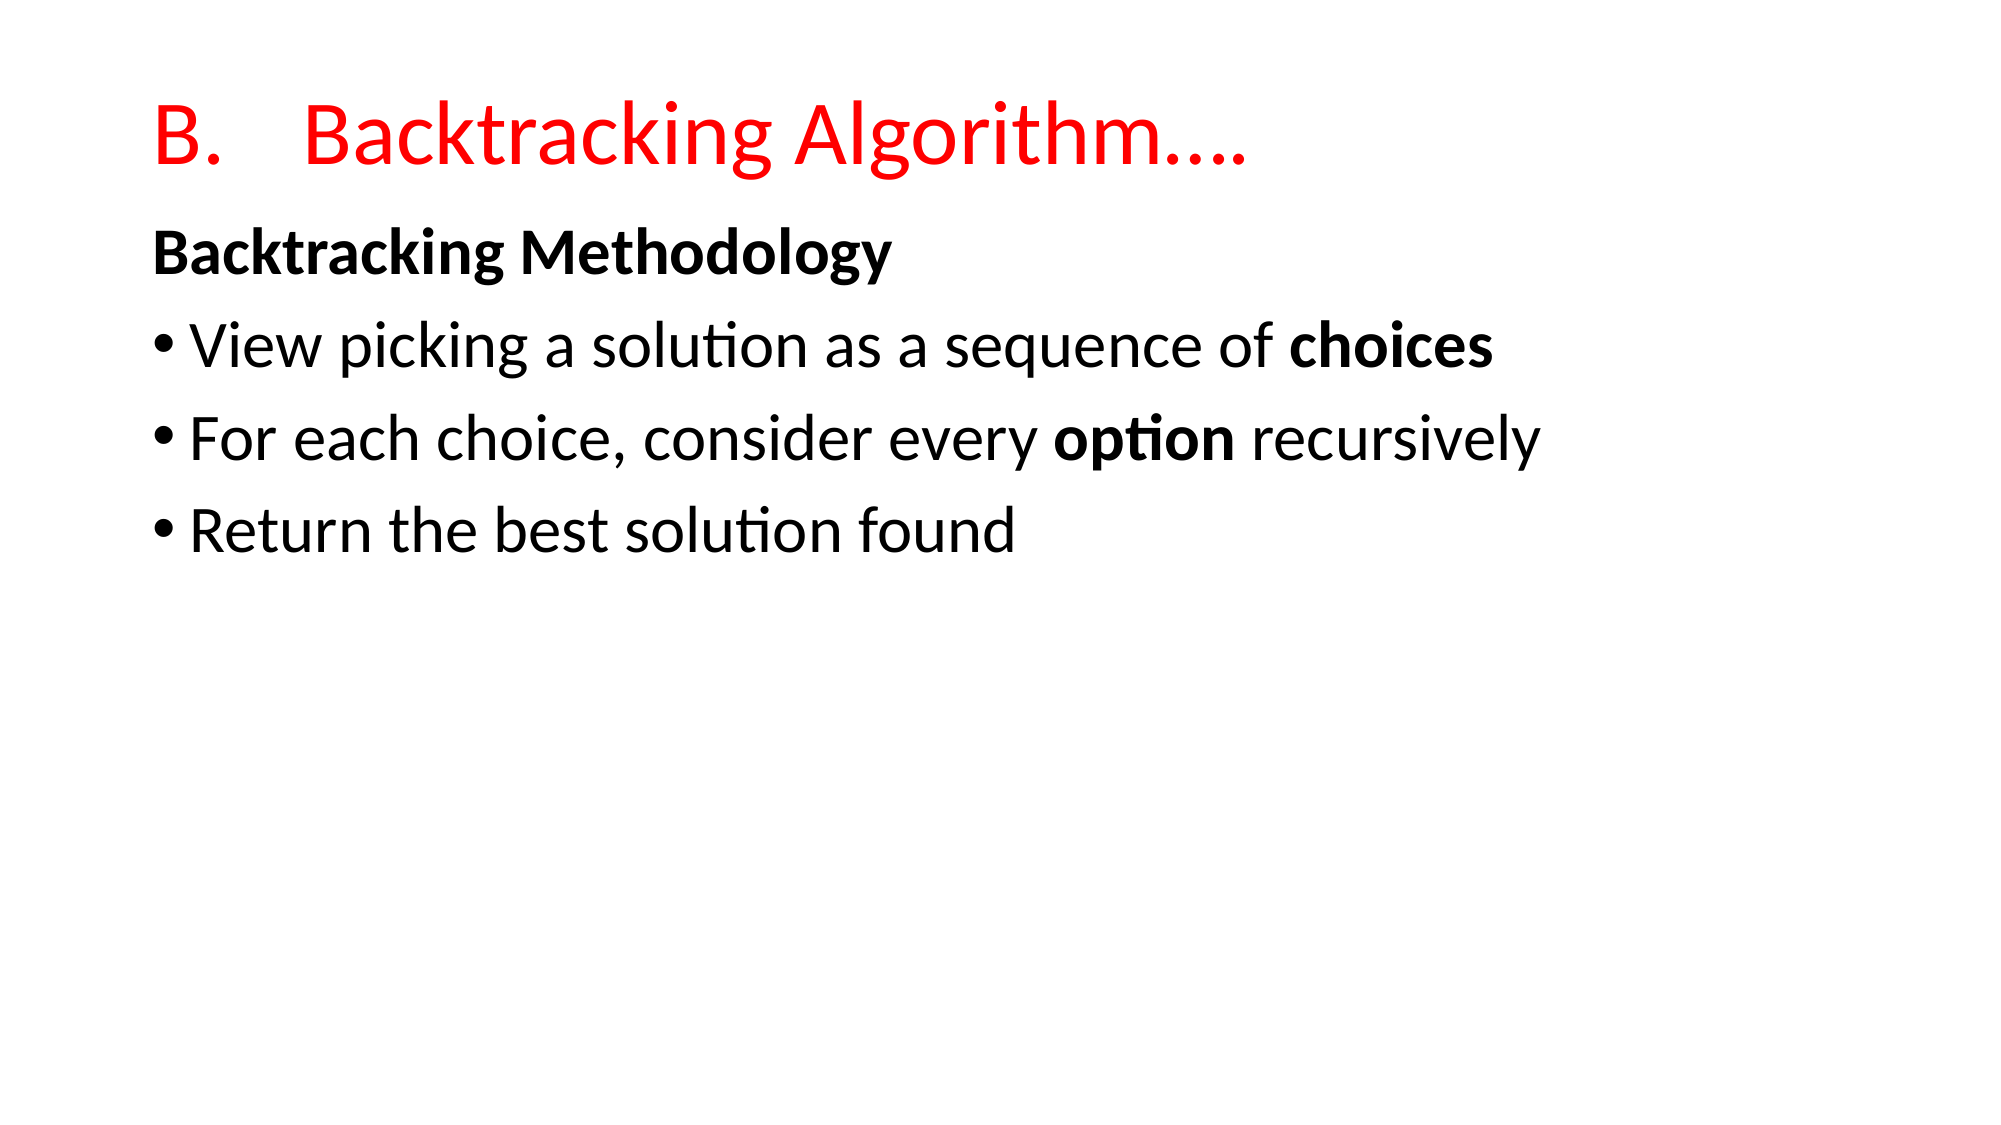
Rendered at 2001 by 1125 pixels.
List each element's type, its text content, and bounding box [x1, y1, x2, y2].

title B. Backtracking Algorithm…. [137, 59, 1863, 209]
list Backtracking Methodology View picking a solution as a sequence of choices For each choice, consider every option recursively Return the best solution found [137, 209, 1863, 1125]
